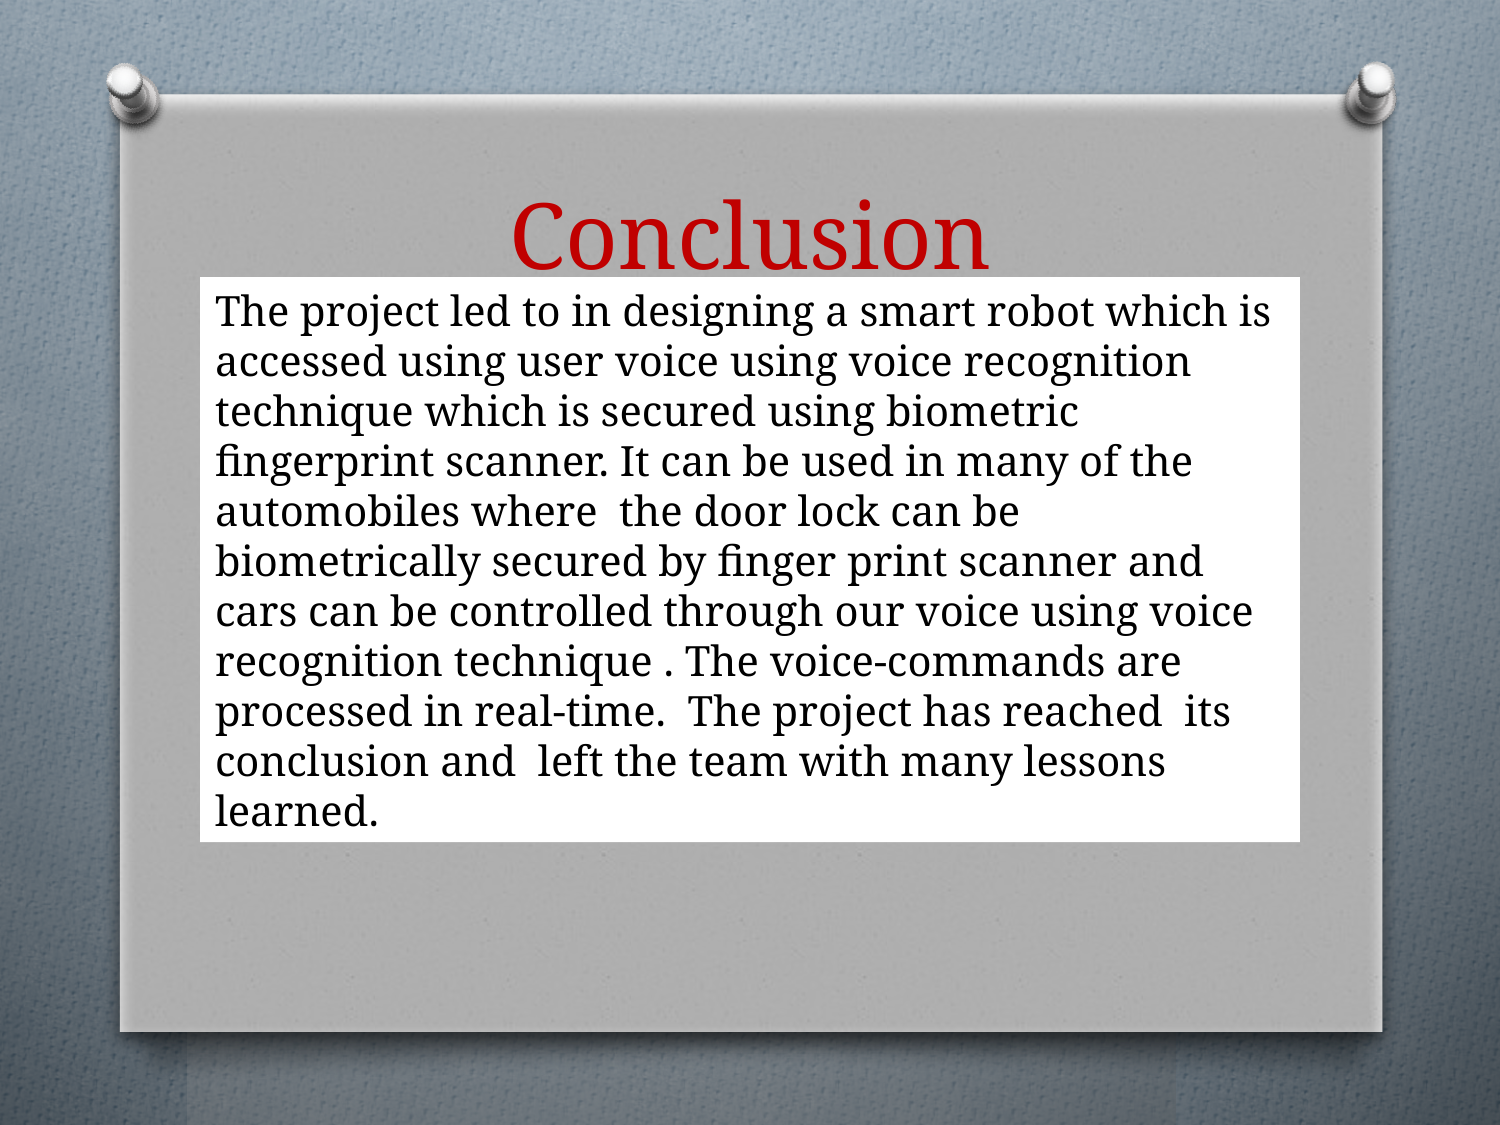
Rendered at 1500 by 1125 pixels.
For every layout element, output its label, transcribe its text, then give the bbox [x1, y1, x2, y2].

title Conclusion [179, 134, 1323, 332]
picture [1317, 35, 1439, 156]
text_box The project led to in designing a smart robot which is accessed using user voice using voice recognition technique which is secured using biometric fingerprint scanner. It can be used in many of the automobiles where the door lock can be biometrically secured by finger print scanner and cars can be controlled through our voice using voice recognition technique . The voice-commands are processed in real-time. The project has reached its conclusion and left the team with many lessons learned. [200, 277, 1300, 843]
picture [75, 29, 198, 153]
